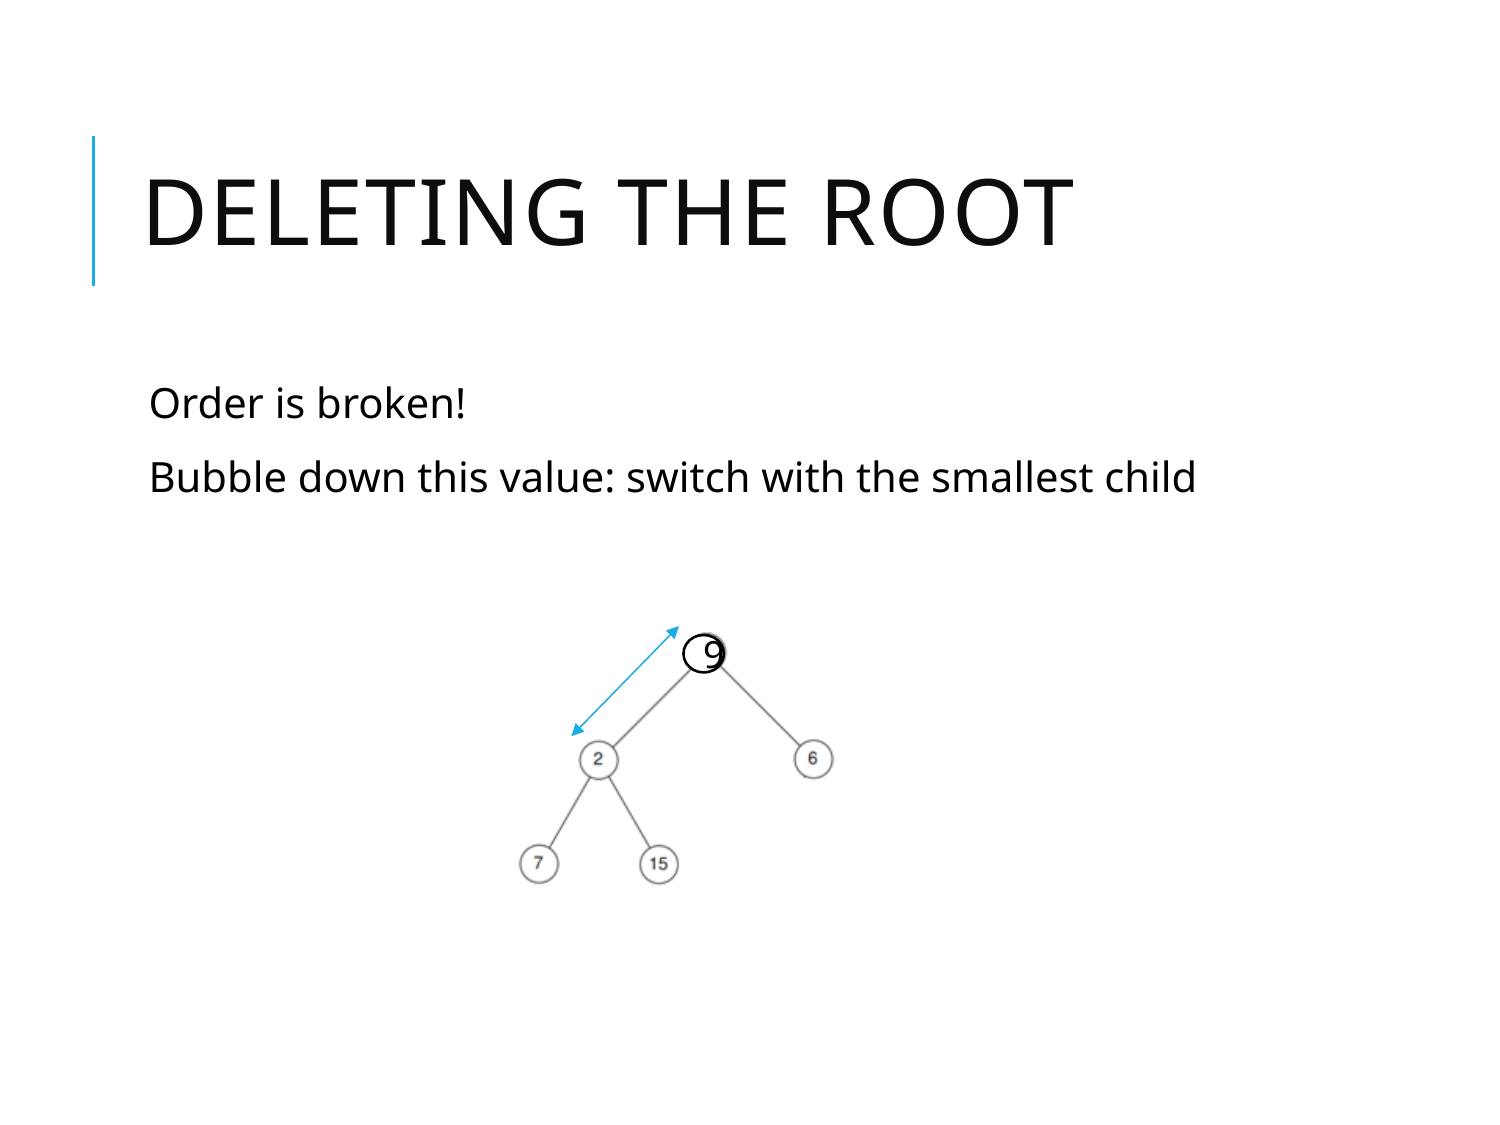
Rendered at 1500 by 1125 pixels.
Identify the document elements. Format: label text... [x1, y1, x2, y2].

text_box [571, 625, 680, 737]
title Deleting the root [126, 96, 1322, 342]
picture [494, 625, 864, 900]
list Order is broken! Bubble down this value: switch with the smallest child [126, 375, 1322, 1035]
